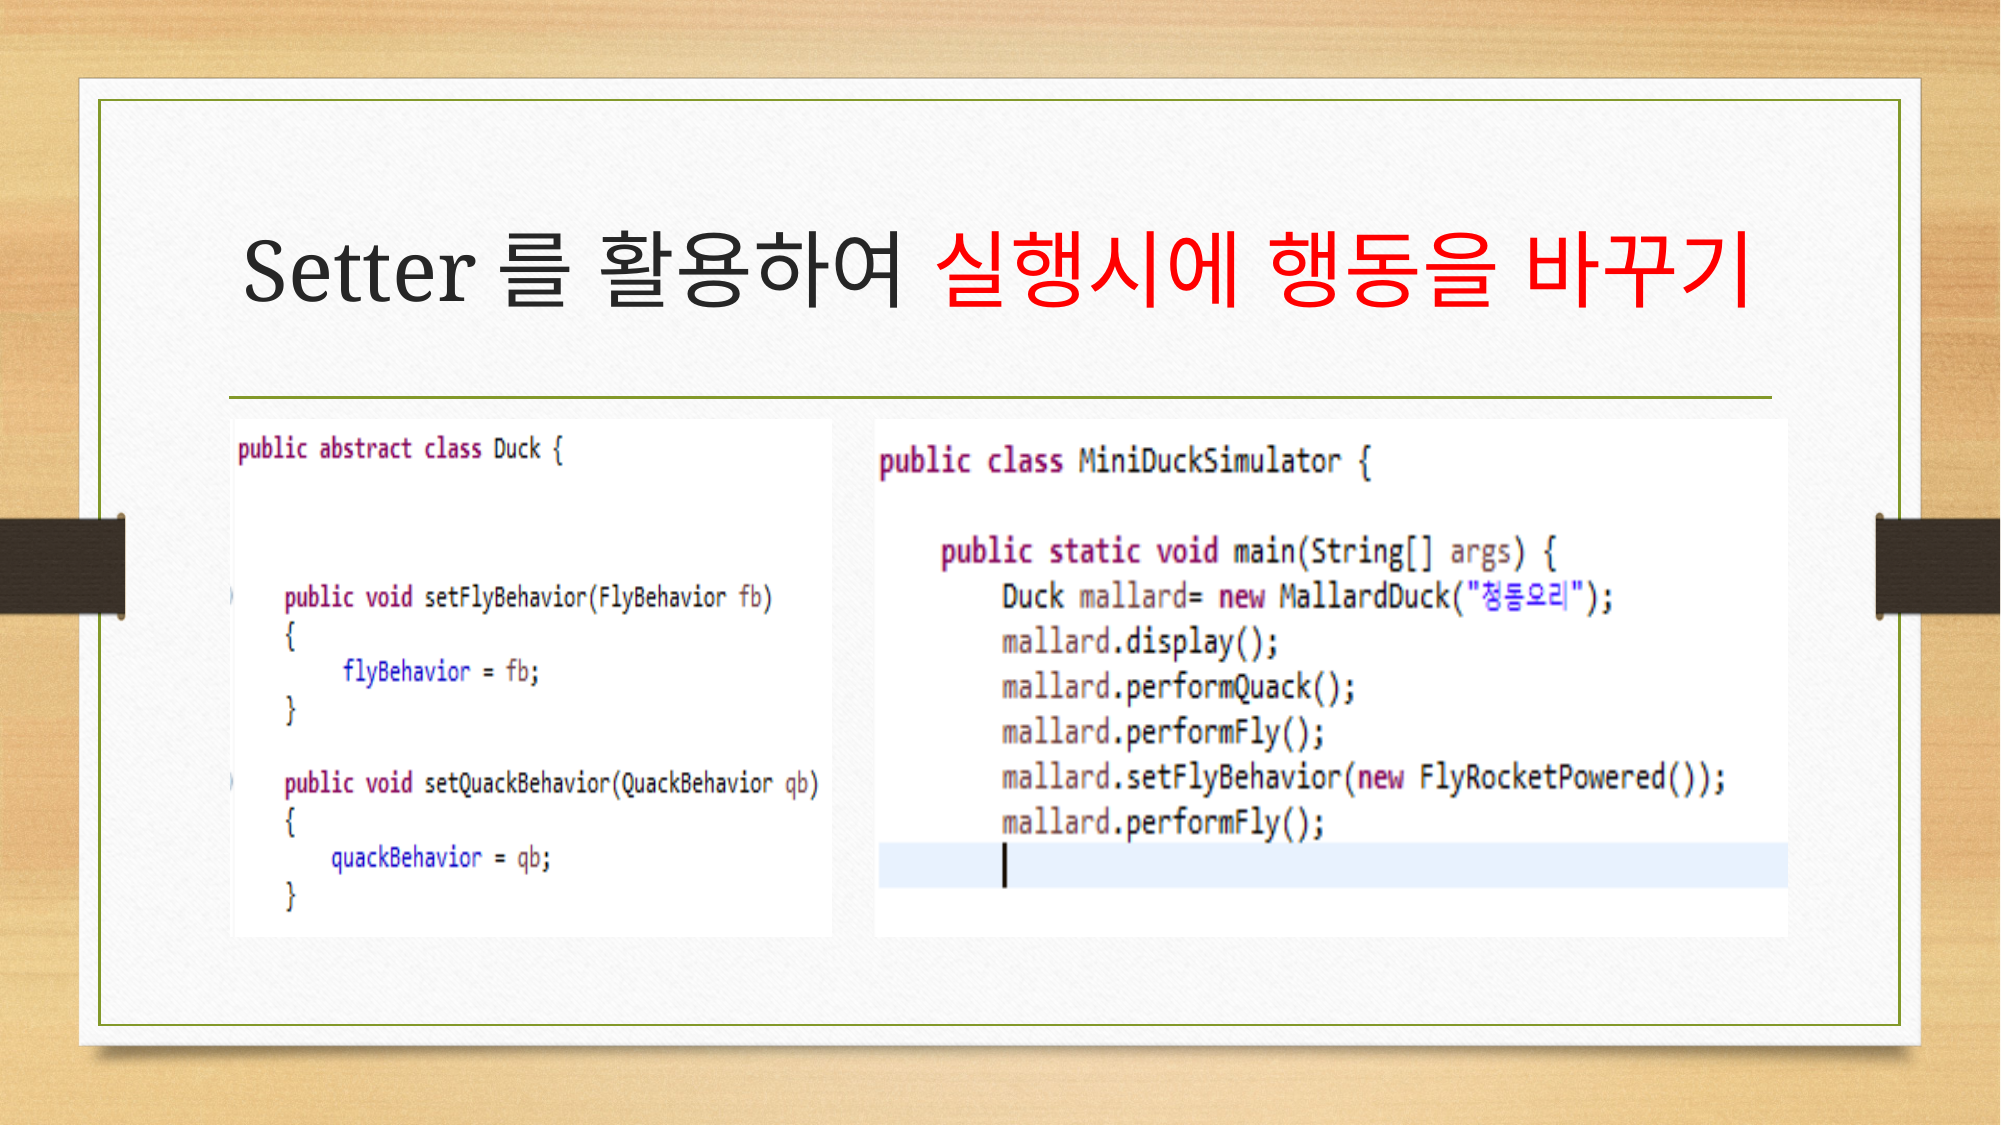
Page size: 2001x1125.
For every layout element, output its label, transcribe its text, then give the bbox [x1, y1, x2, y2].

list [230, 418, 833, 937]
picture [0, 0, 2001, 1125]
title Setter를 활용하여 실행시에 행동을 바꾸기 [212, 161, 1788, 375]
